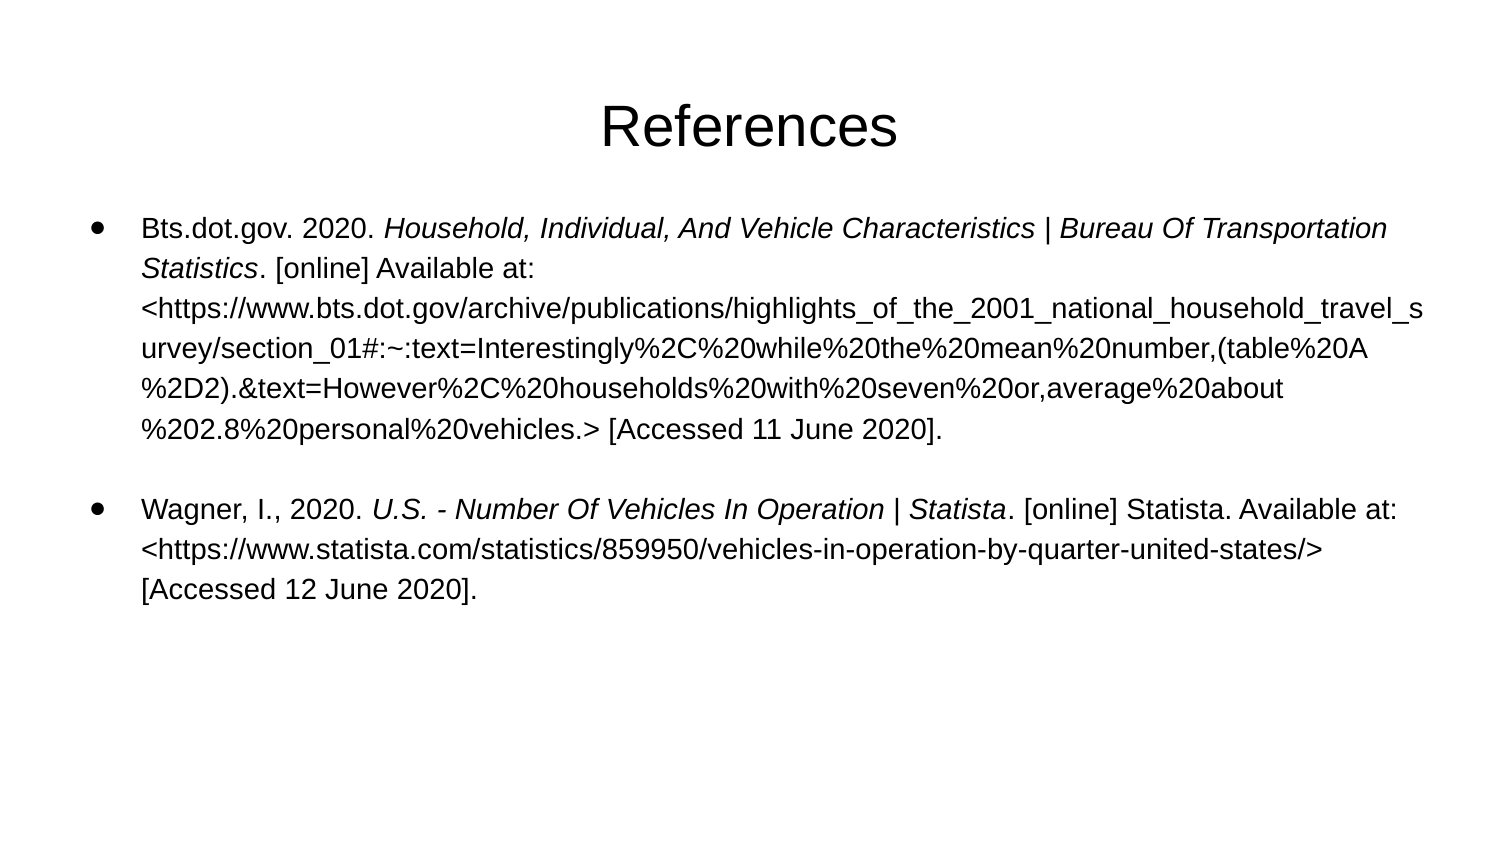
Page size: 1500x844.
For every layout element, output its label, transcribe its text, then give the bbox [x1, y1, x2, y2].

list Bts.dot.gov. 2020. Household, Individual, And Vehicle Characteristics | Bureau Of Transportation Statistics. [online] Available at: <https://www.bts.dot.gov/archive/publications/highlights_of_the_2001_national_household_travel_survey/section_01#:~:text=Interestingly%2C%20while%20the%20mean%20number,(table%20A%2D2).&text=However%2C%20households%20with%20seven%20or,average%20about%202.8%20personal%20vehicles.> [Accessed 11 June 2020]. Wagner, I., 2020. U.S. - Number Of Vehicles In Operation | Statista. [online] Statista. Available at: <https://www.statista.com/statistics/859950/vehicles-in-operation-by-quarter-united-states/> [Accessed 12 June 2020]. [51, 189, 1449, 750]
title References [51, 72, 1449, 167]
